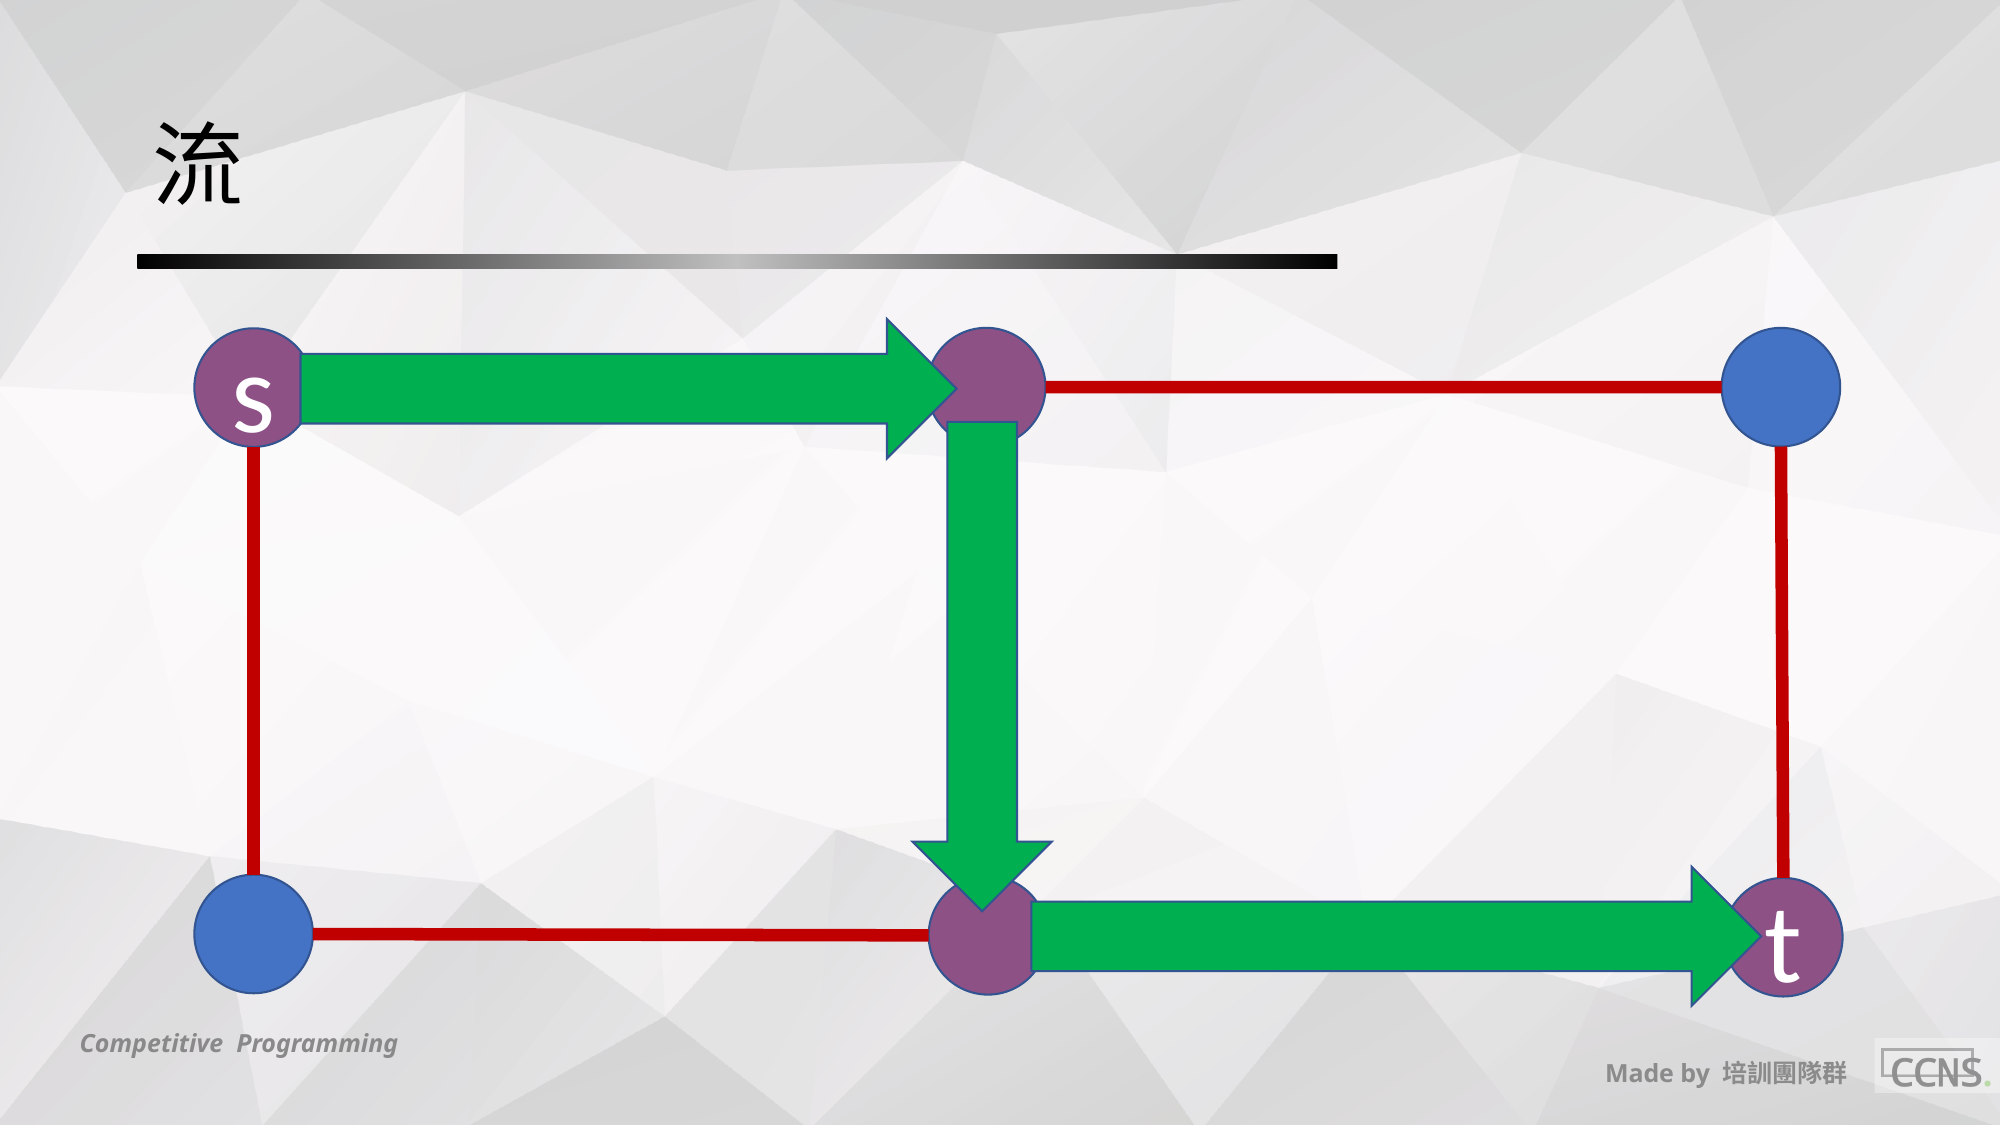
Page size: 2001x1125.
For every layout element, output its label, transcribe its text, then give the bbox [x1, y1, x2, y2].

text_box [299, 316, 959, 461]
text_box [931, 326, 1047, 438]
text_box t [1731, 877, 1844, 998]
text_box [193, 873, 314, 995]
text_box s [193, 327, 303, 448]
text_box [927, 881, 1037, 996]
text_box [1780, 446, 1784, 878]
text_box [1721, 326, 1842, 448]
text_box [910, 420, 1055, 913]
title 流 [137, 59, 1863, 278]
text_box [1030, 864, 1763, 1009]
picture [0, 0, 2000, 1125]
